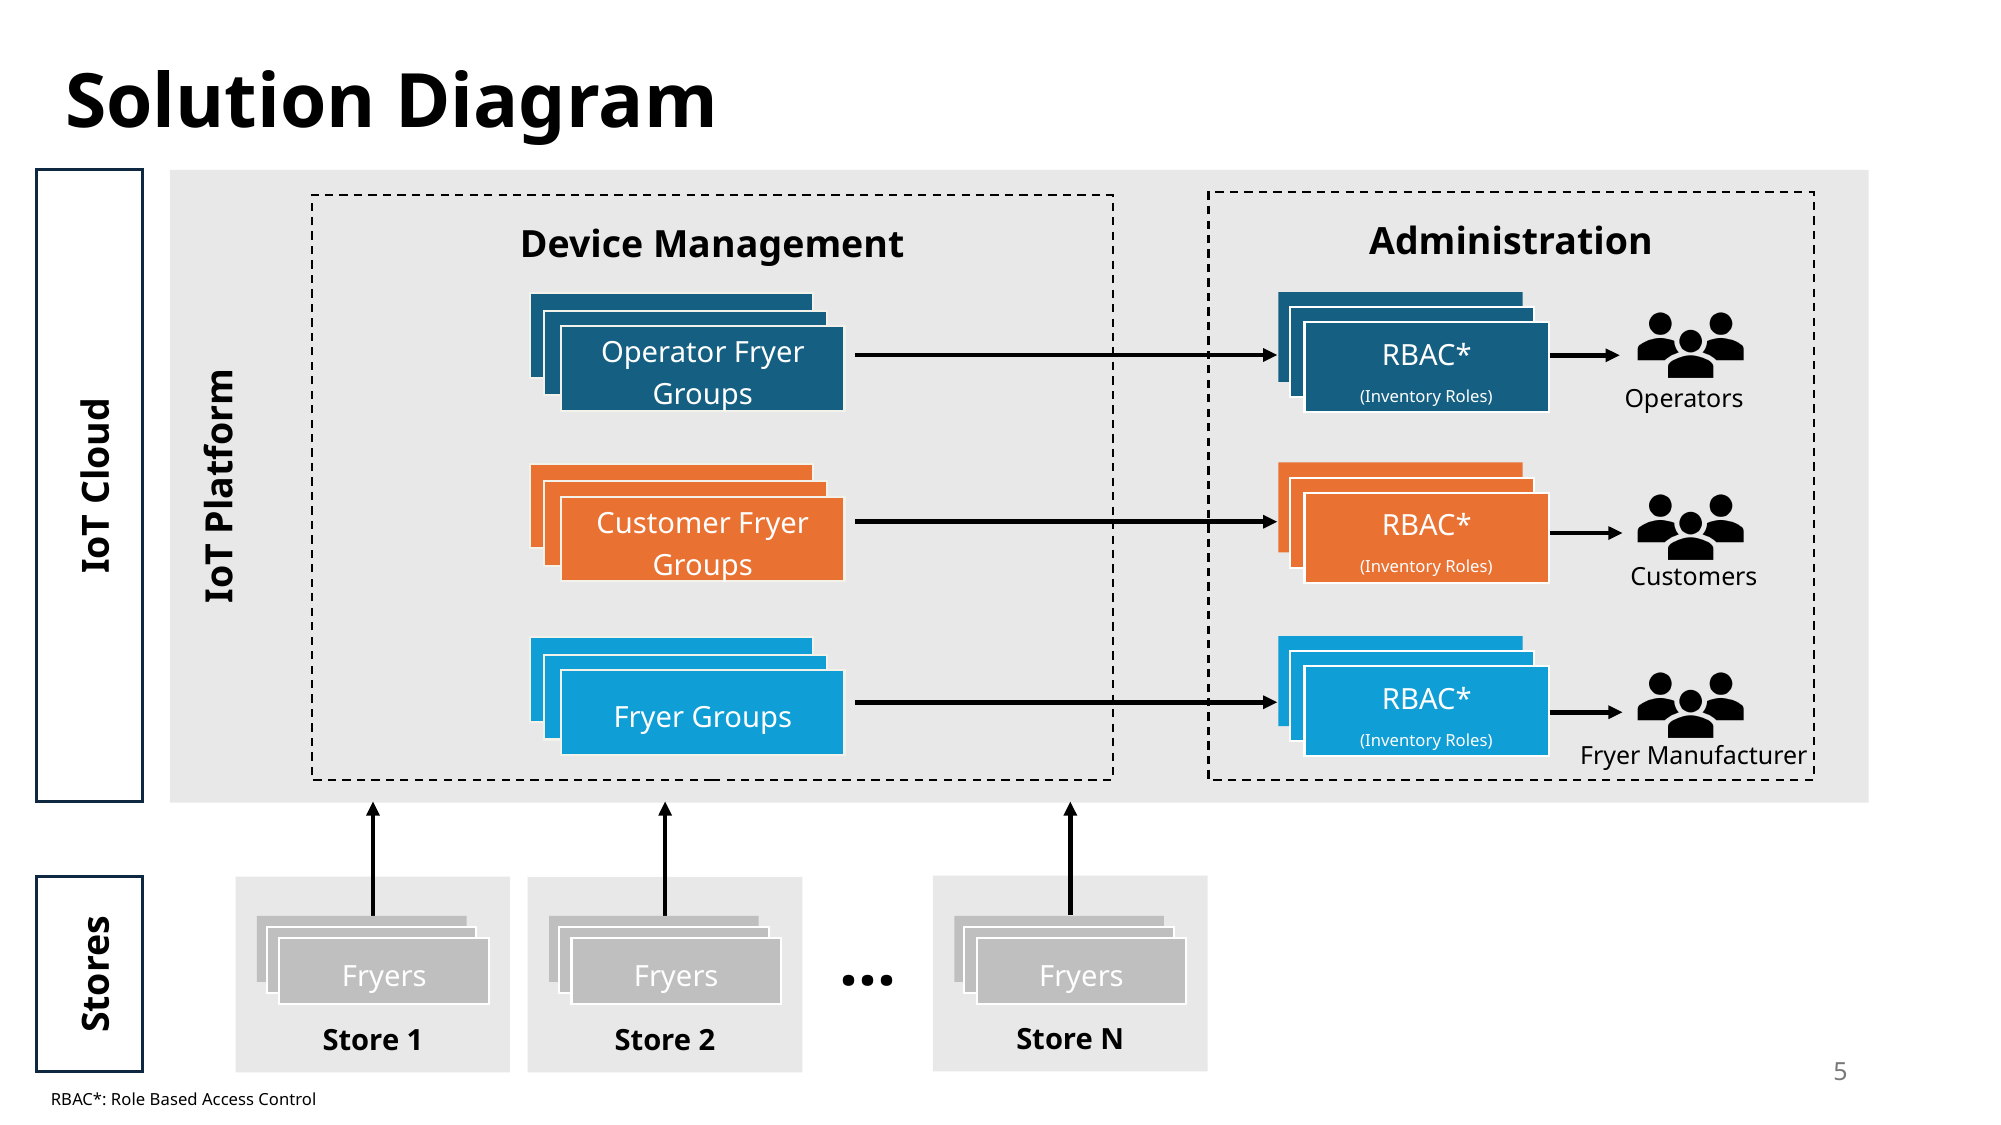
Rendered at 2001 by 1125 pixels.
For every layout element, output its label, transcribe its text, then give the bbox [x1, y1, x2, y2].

text_box Customers [1627, 548, 1761, 597]
text_box Administration [1206, 190, 1816, 782]
text_box Store 2 [526, 875, 804, 1074]
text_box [1277, 461, 1550, 584]
picture [1630, 284, 1751, 406]
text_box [548, 915, 782, 1005]
title Solution Diagram [50, 59, 1775, 147]
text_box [256, 915, 490, 1005]
picture [1630, 466, 1751, 588]
text_box Store N [931, 874, 1210, 1073]
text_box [529, 636, 846, 756]
text_box [952, 914, 1166, 984]
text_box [529, 292, 846, 412]
picture [1630, 644, 1751, 766]
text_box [1277, 291, 1550, 413]
text_box Fryer Manufacturer [1627, 727, 1761, 776]
text_box IoT Platform [168, 168, 1871, 805]
text_box RBAC*: Role Based Access Control [36, 1081, 335, 1116]
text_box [529, 463, 846, 583]
text_box Store 1 [233, 875, 512, 1074]
text_box Fryers [975, 936, 1188, 1006]
text_box IoT Cloud [34, 168, 144, 804]
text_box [1277, 635, 1550, 757]
text_box … [802, 882, 933, 1020]
text_box [962, 925, 1176, 995]
text_box Stores [34, 875, 144, 1073]
text_box Device Management [310, 193, 1115, 782]
slide_number 5 [1412, 1042, 1863, 1103]
